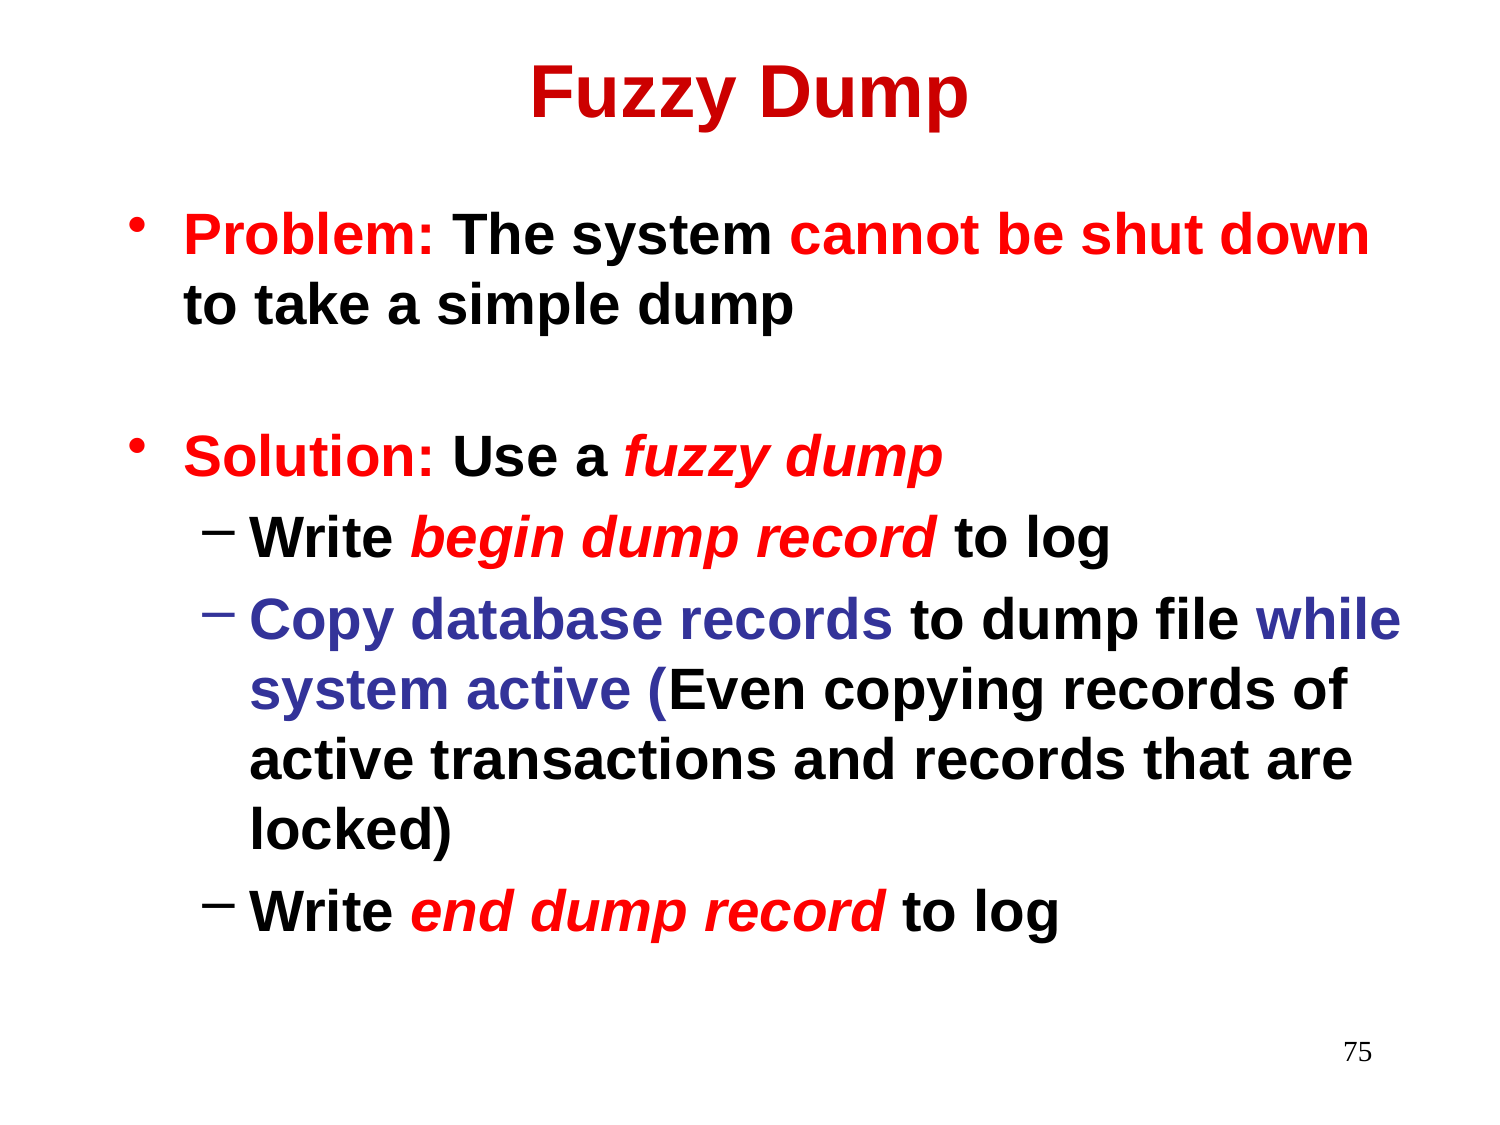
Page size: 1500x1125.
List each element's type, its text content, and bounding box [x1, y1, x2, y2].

text_box [1074, 1024, 1388, 1100]
list Problem: The system cannot be shut down to take a simple dump Solution: Use a fuzzy dump Write begin dump record to log Copy database records to dump file while system active (Even copying records of active transactions and records that are locked) Write end dump record to log [112, 188, 1438, 951]
title Fuzzy Dump [112, 12, 1388, 164]
